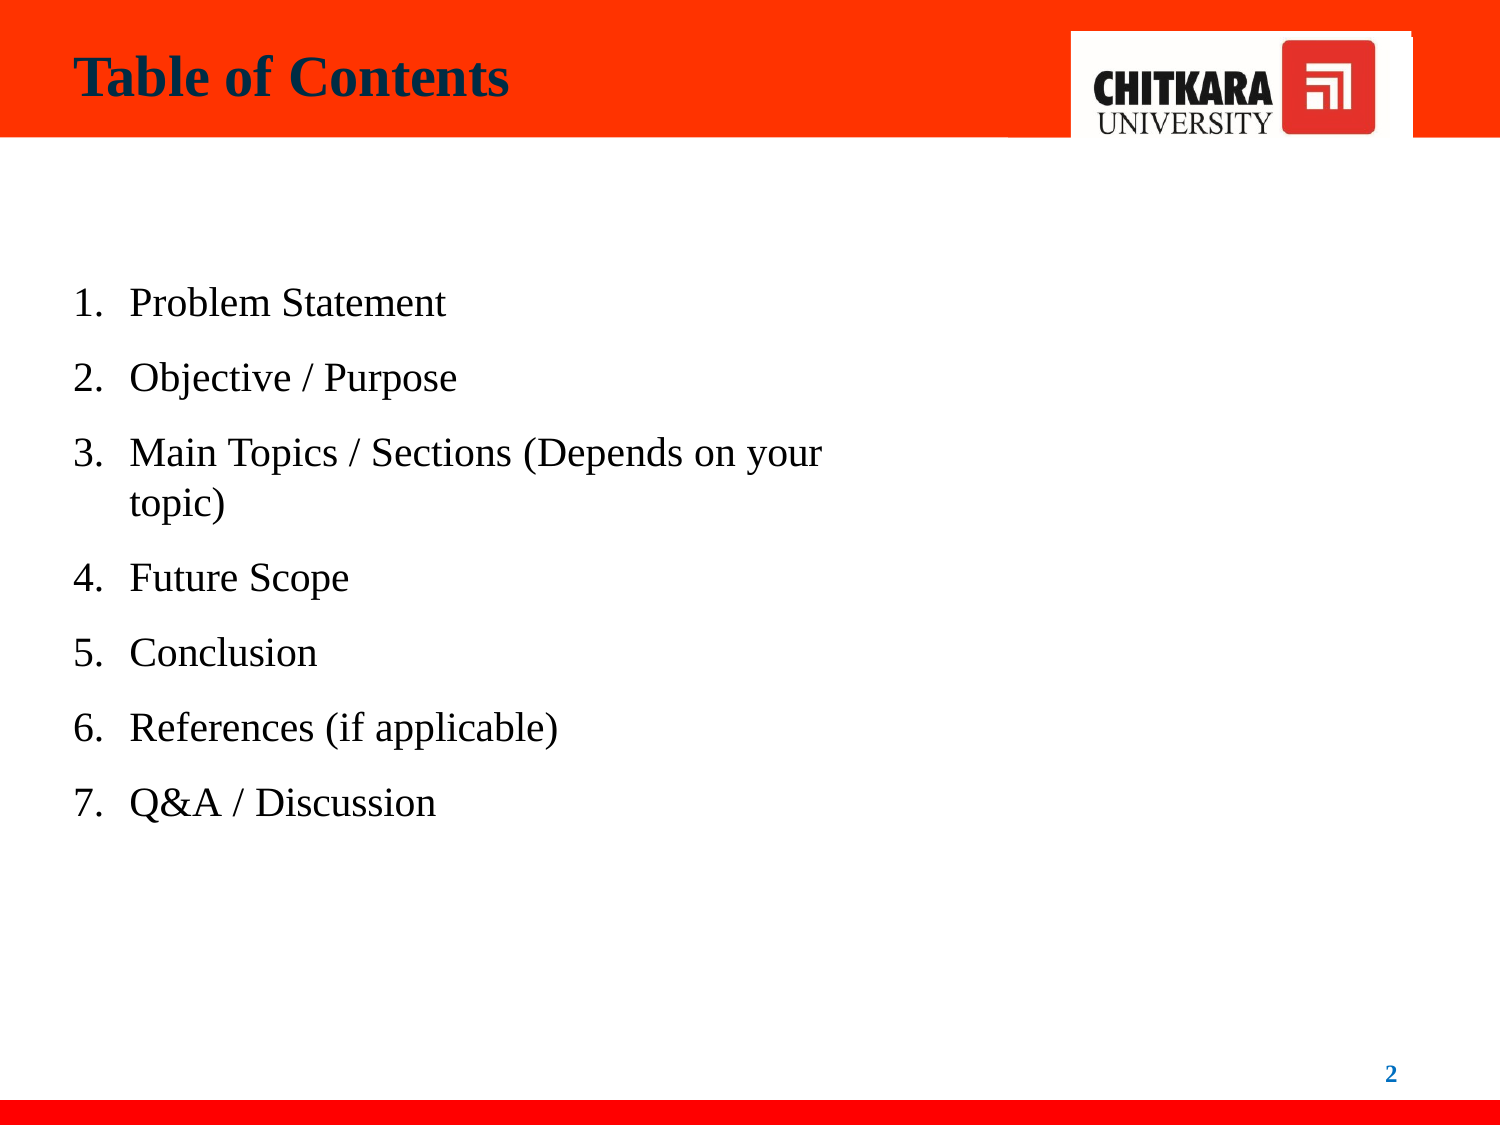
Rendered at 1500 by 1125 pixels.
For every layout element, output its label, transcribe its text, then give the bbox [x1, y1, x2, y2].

picture [1074, 37, 1390, 138]
slide_number 2 [1382, 1057, 1419, 1125]
title Table of Contents [58, 10, 775, 226]
text_box Problem Statement Objective / Purpose Main Topics / Sections (Depends on your topic) Future Scope Conclusion References (if applicable) Q&A / Discussion [71, 247, 944, 826]
